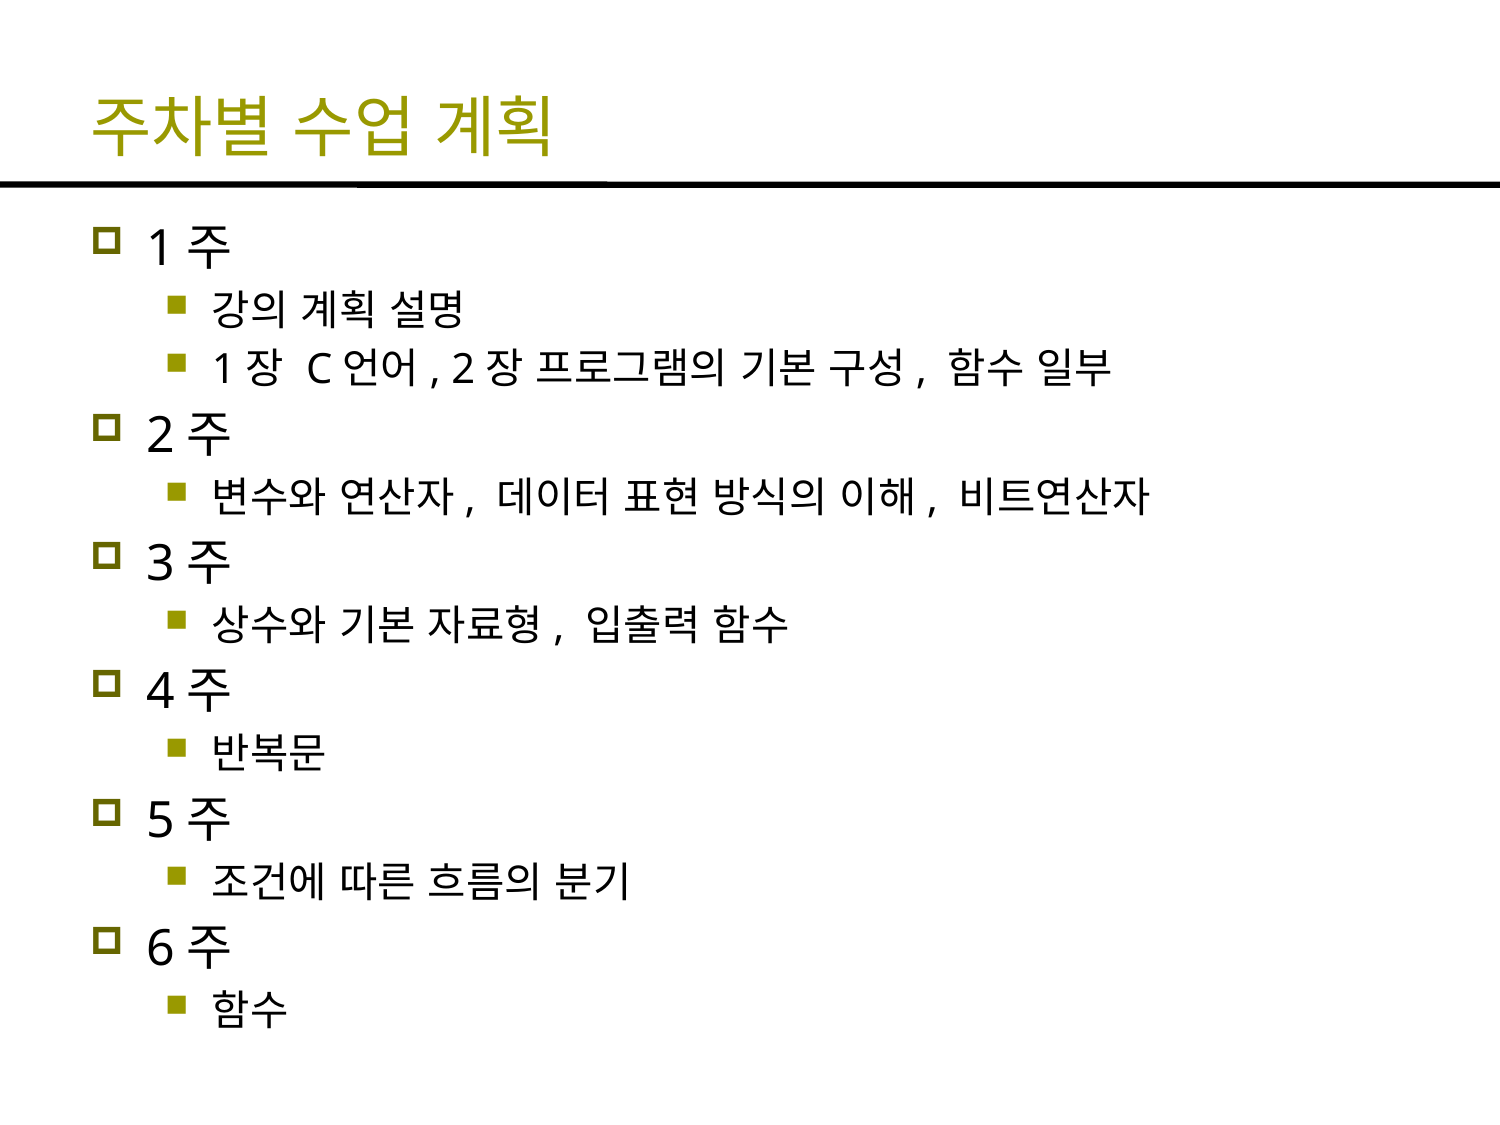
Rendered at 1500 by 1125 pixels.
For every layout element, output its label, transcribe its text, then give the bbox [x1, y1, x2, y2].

title 주차별 수업 계획 [75, 45, 1425, 173]
list 1주 강의 계획 설명 1장 C언어, 2장 프로그램의 기본 구성, 함수 일부 2주 변수와 연산자, 데이터 표현 방식의 이해, 비트연산자 3주 상수와 기본 자료형, 입출력 함수 4주 반복문 5주 조건에 따른 흐름의 분기 6주 함수 [75, 208, 1425, 1006]
